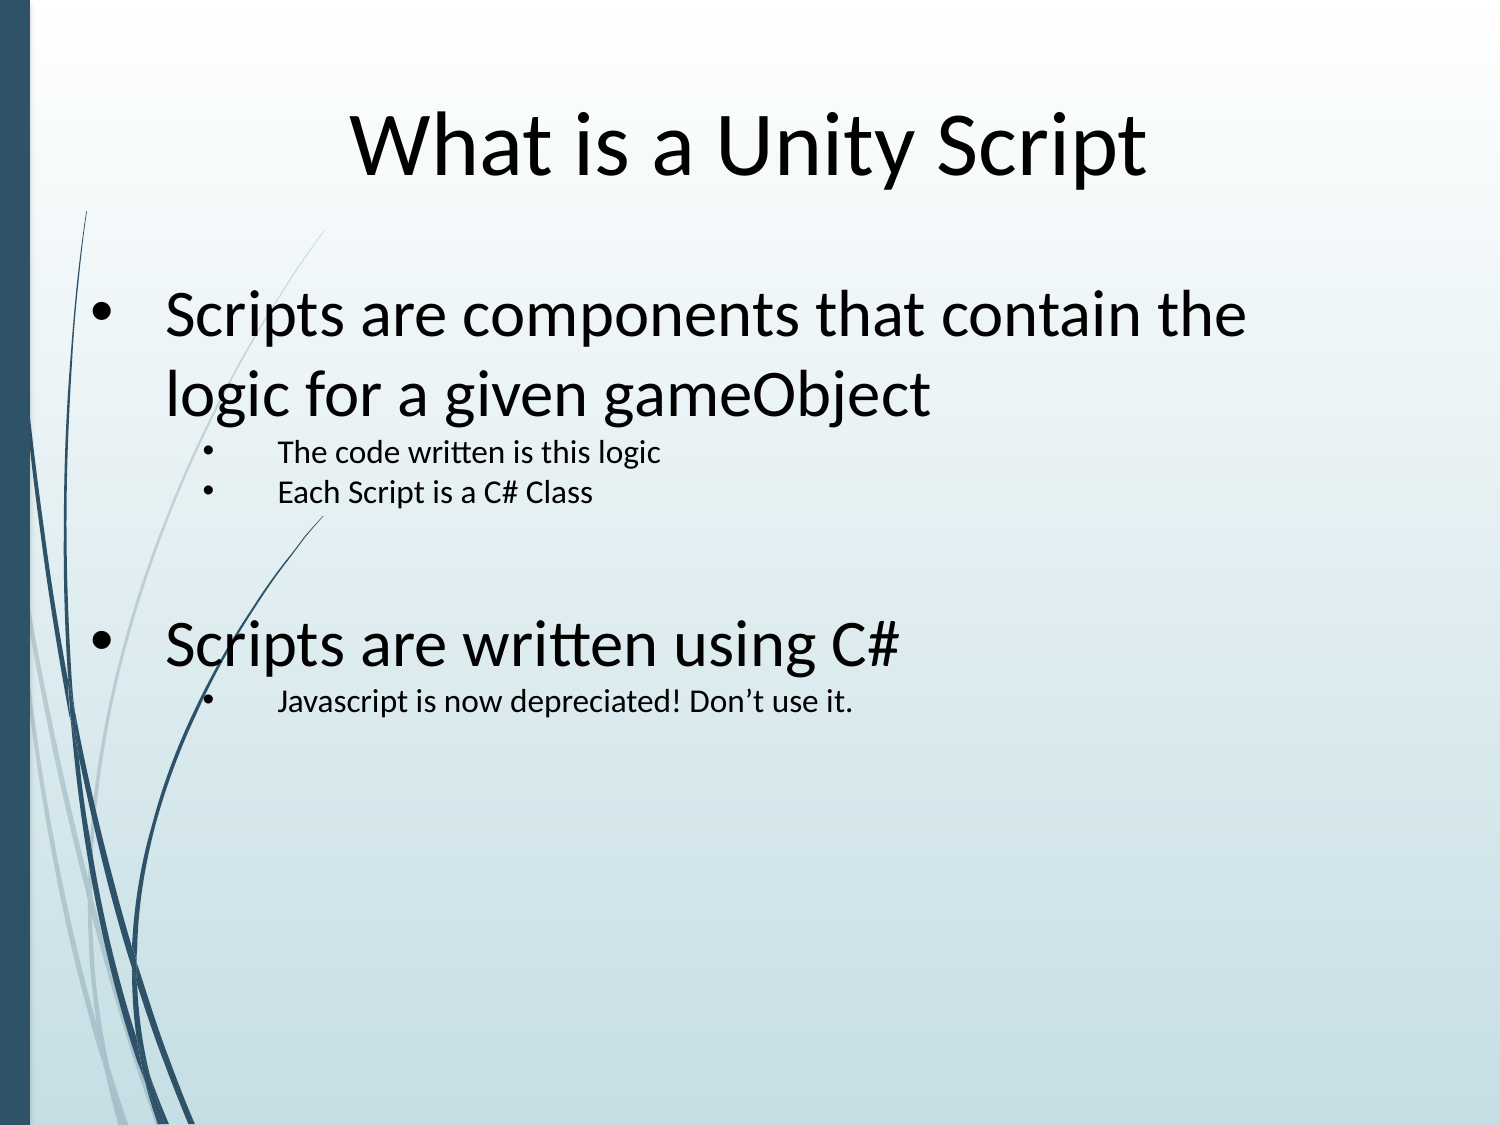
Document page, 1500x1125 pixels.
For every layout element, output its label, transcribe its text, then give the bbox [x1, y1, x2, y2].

title What is a Unity Script [75, 45, 1425, 233]
list Scripts are components that contain the logic for a given gameObject The code written is this logic Each Script is a C# Class Scripts are written using C# Javascript is now depreciated! Don’t use it. [75, 262, 1350, 788]
